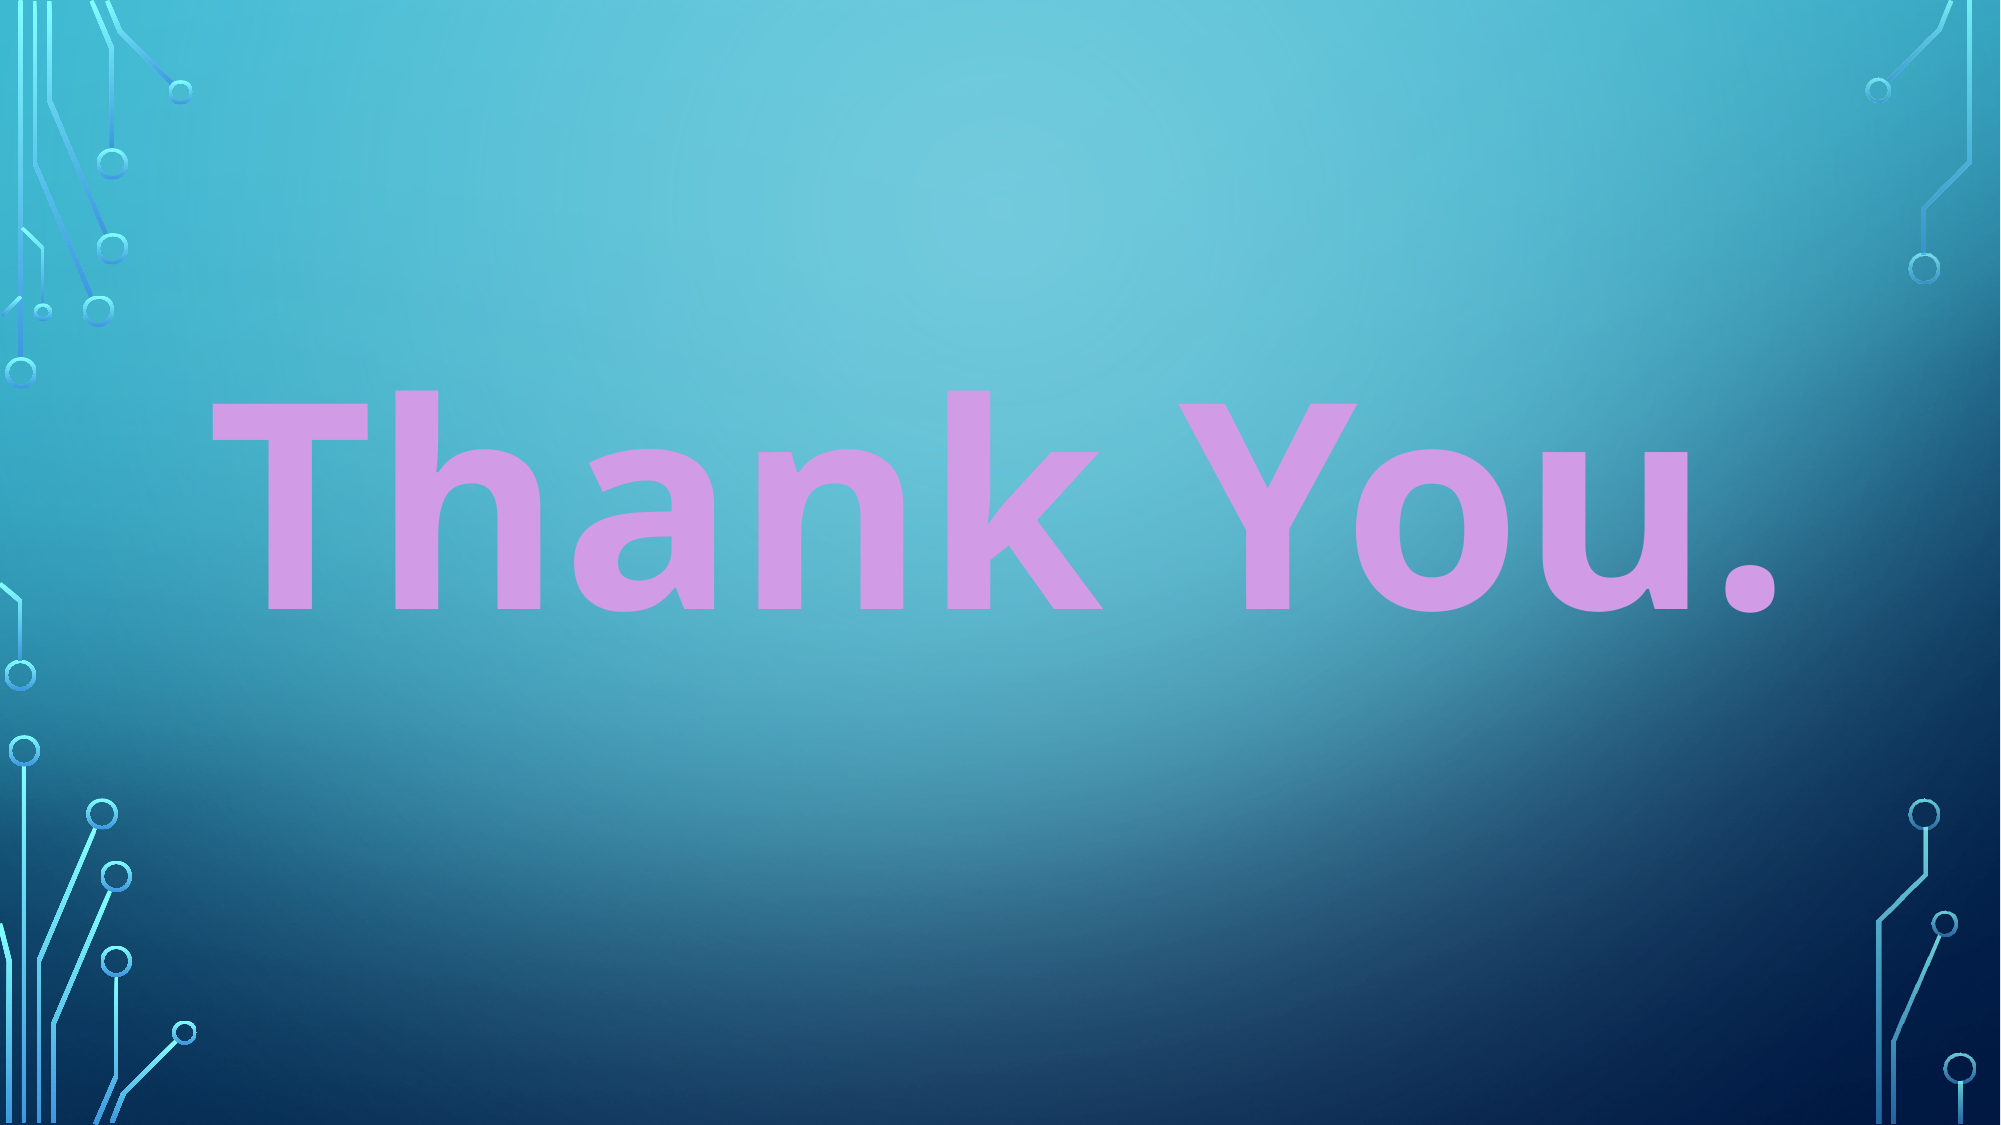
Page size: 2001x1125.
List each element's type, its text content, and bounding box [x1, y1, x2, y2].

text_box Thank You. [44, 314, 1956, 675]
